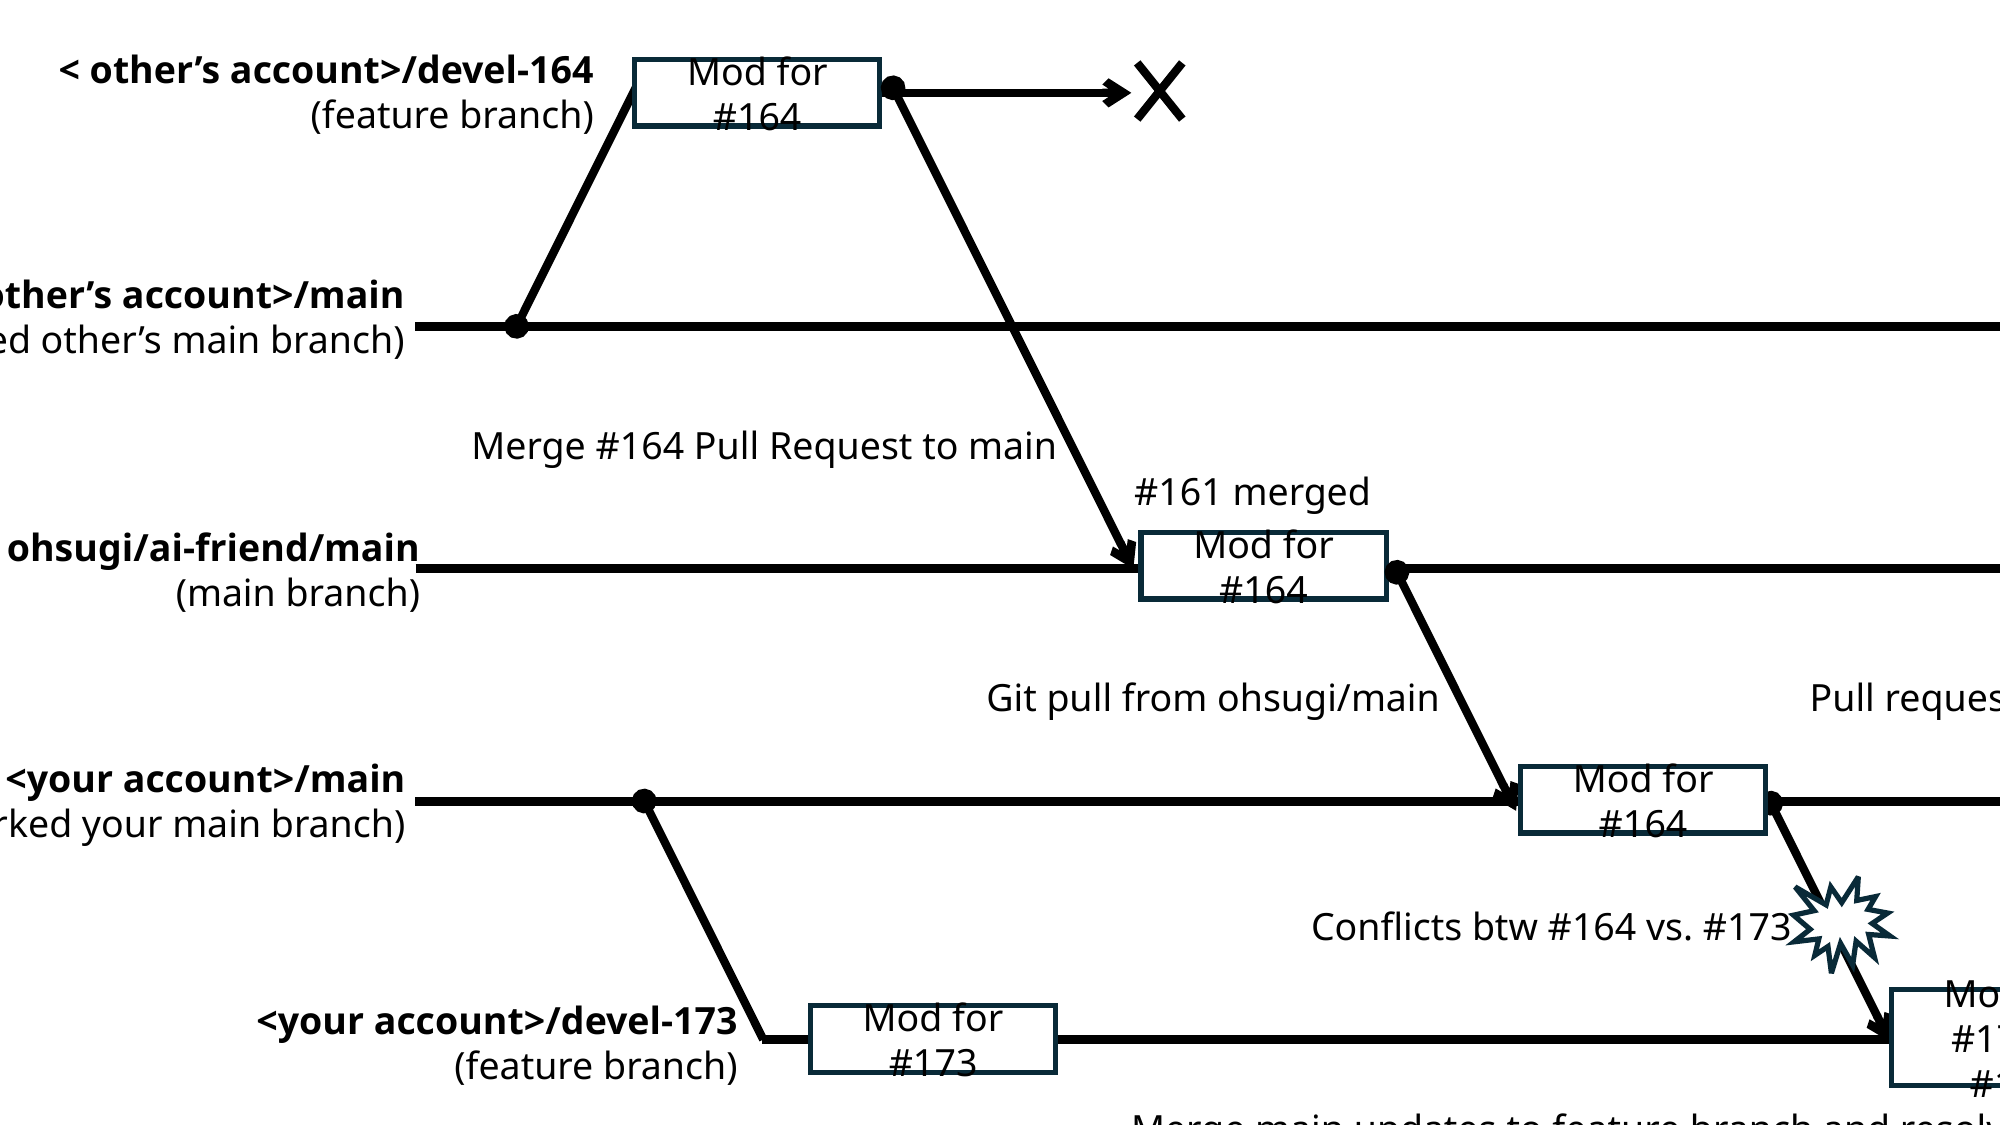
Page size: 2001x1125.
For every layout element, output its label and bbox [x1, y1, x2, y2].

text_box [0, 37, 2000, 1125]
